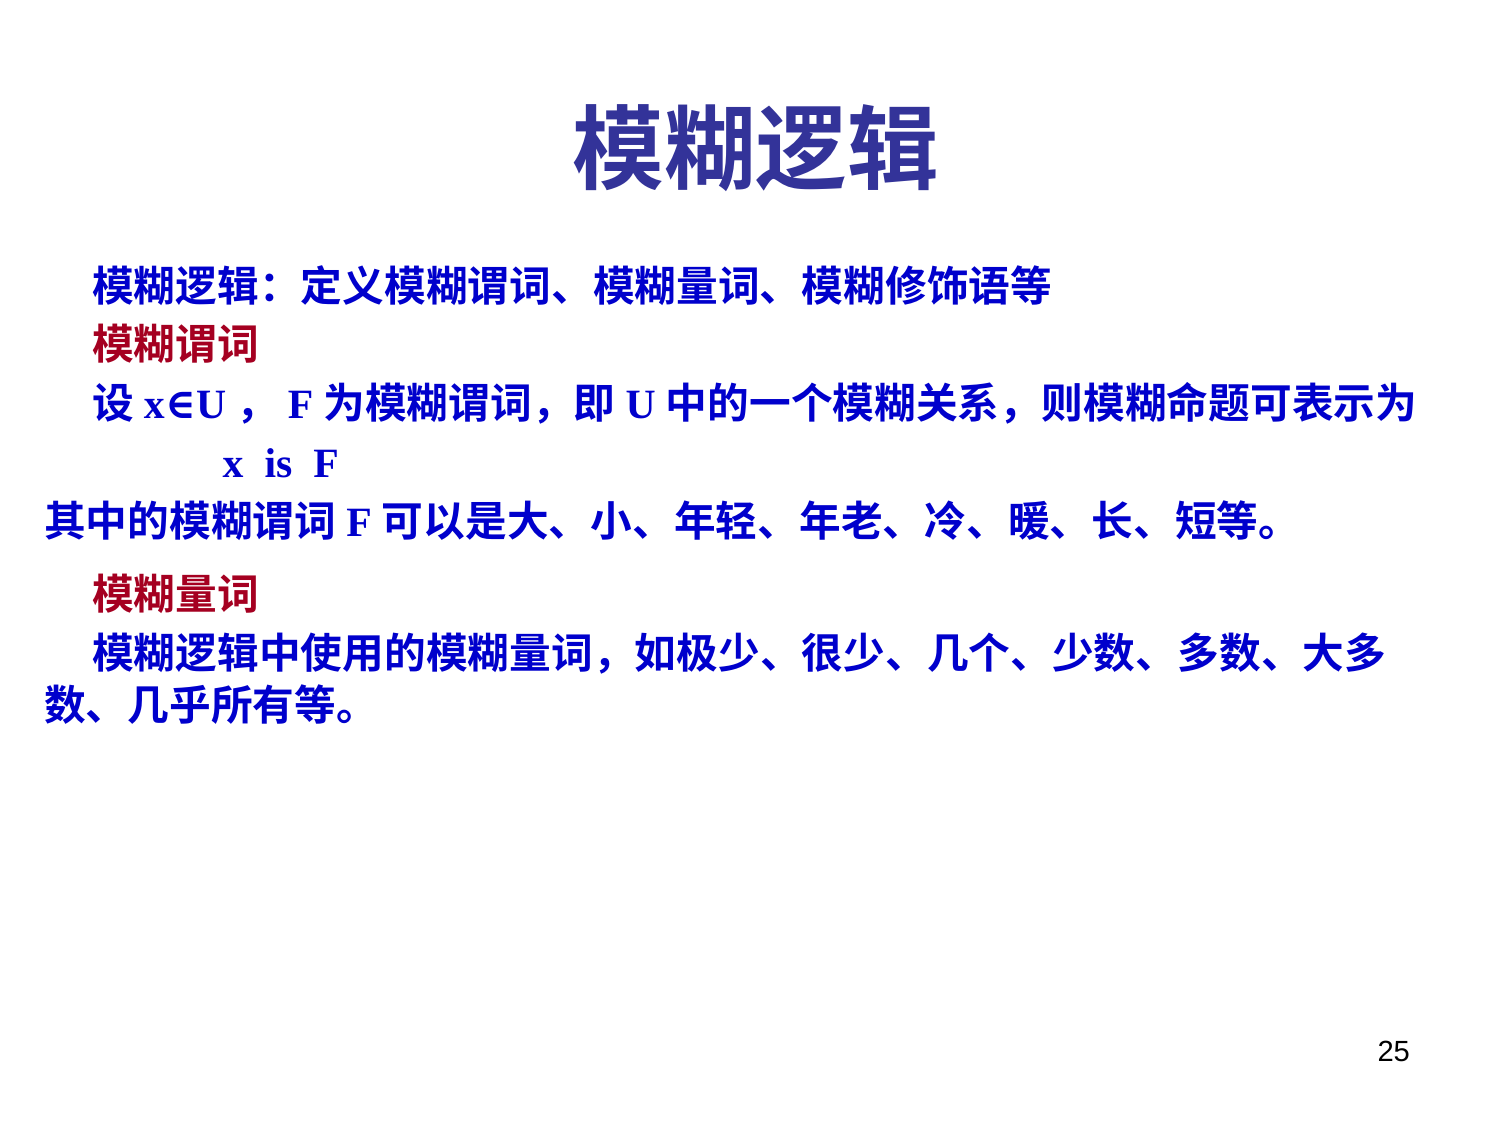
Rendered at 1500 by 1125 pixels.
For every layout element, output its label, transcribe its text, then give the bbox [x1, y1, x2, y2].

text_box 模糊逻辑 [53, 48, 1459, 209]
text_box 模糊逻辑：定义模糊谓词、模糊量词、模糊修饰语等 模糊谓词 设x∈U，F为模糊谓词，即U中的一个模糊关系，则模糊命题可表示为 x is F 其中的模糊谓词F可以是大、小、年轻、年老、冷、暖、长、短等。 模糊量词 模糊逻辑中使用的模糊量词，如极少、很少、几个、少数、多数、大多数、几乎所有等。 [29, 249, 1471, 796]
slide_number 25 [1074, 1024, 1425, 1103]
